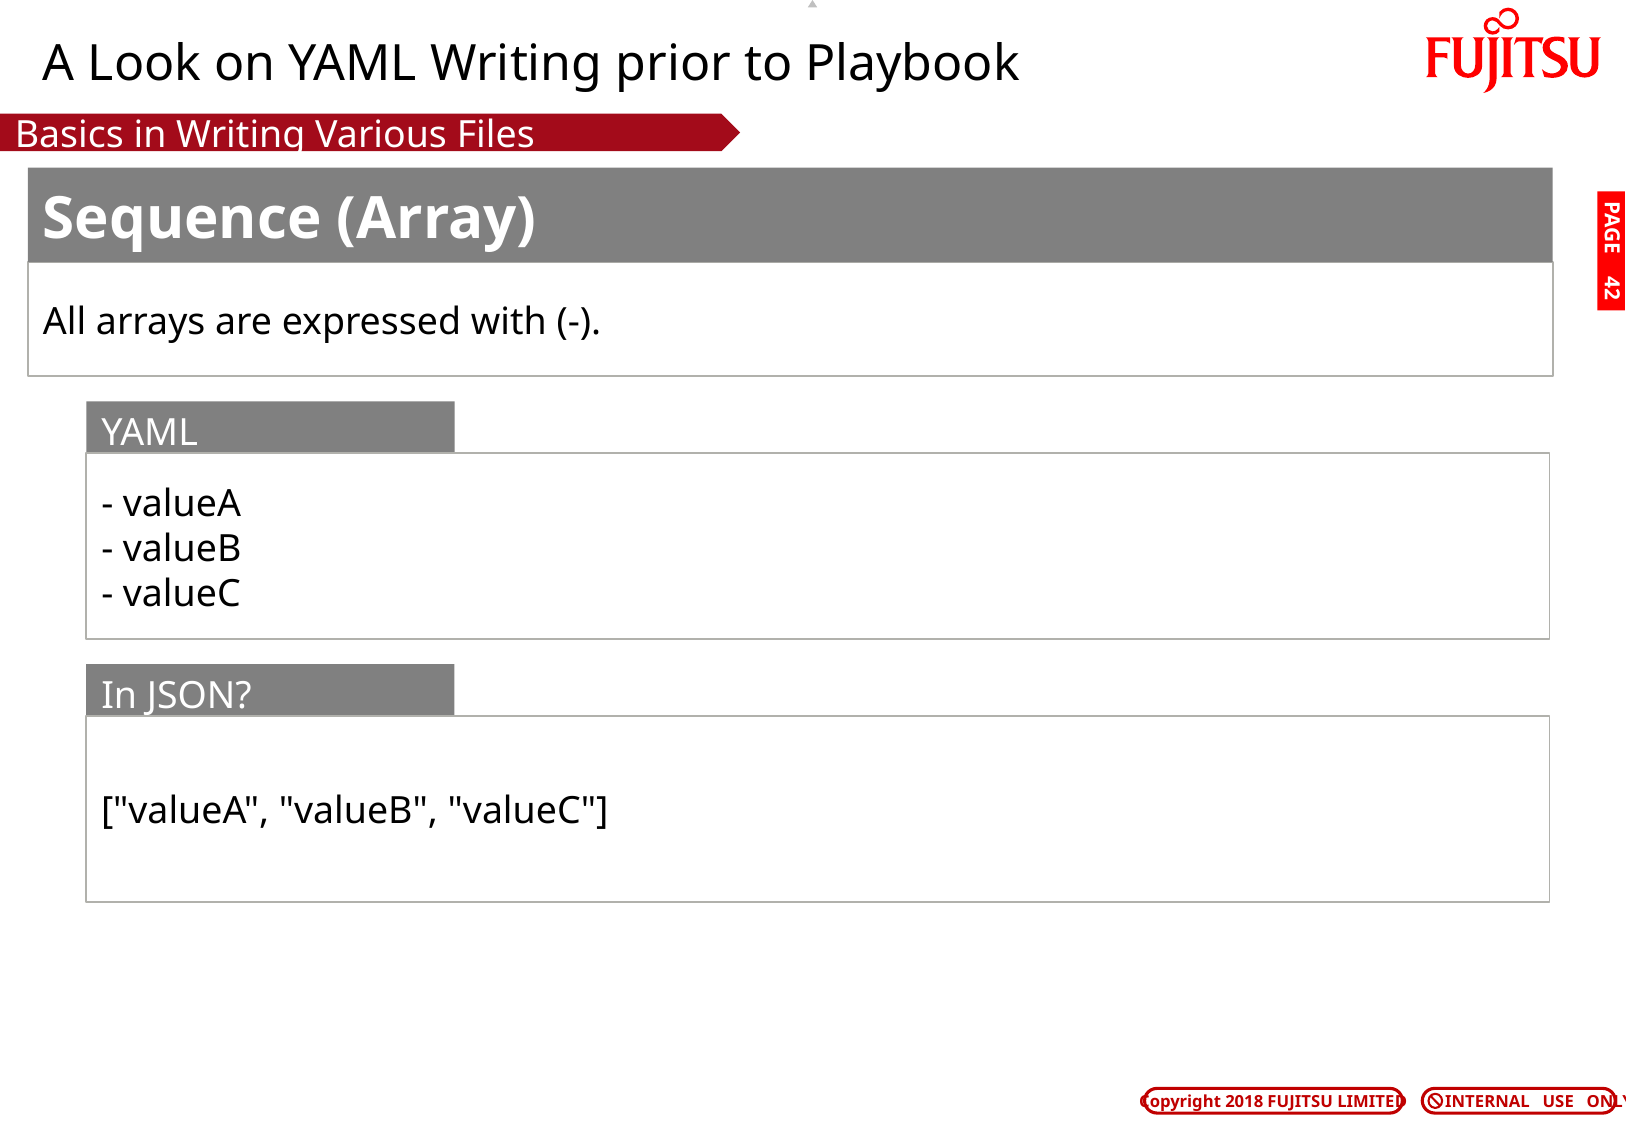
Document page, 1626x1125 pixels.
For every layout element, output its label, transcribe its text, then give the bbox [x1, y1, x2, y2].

slide_number PAGE 41 [1597, 191, 1625, 311]
text_box All arrays are expressed with (-). [27, 263, 1553, 377]
text_box - valueA - valueB - valueC [86, 453, 1550, 640]
title A Look on YAML Writing prior to Playbook [28, 28, 1404, 93]
text_box ["valueA", "valueB", "valueC"] [86, 715, 1550, 902]
text_box Sequence (Array) [27, 167, 1553, 263]
text_box Basics in Writing Various Files [0, 111, 743, 154]
text_box In JSON? [86, 664, 455, 715]
text_box YAML [86, 401, 455, 453]
